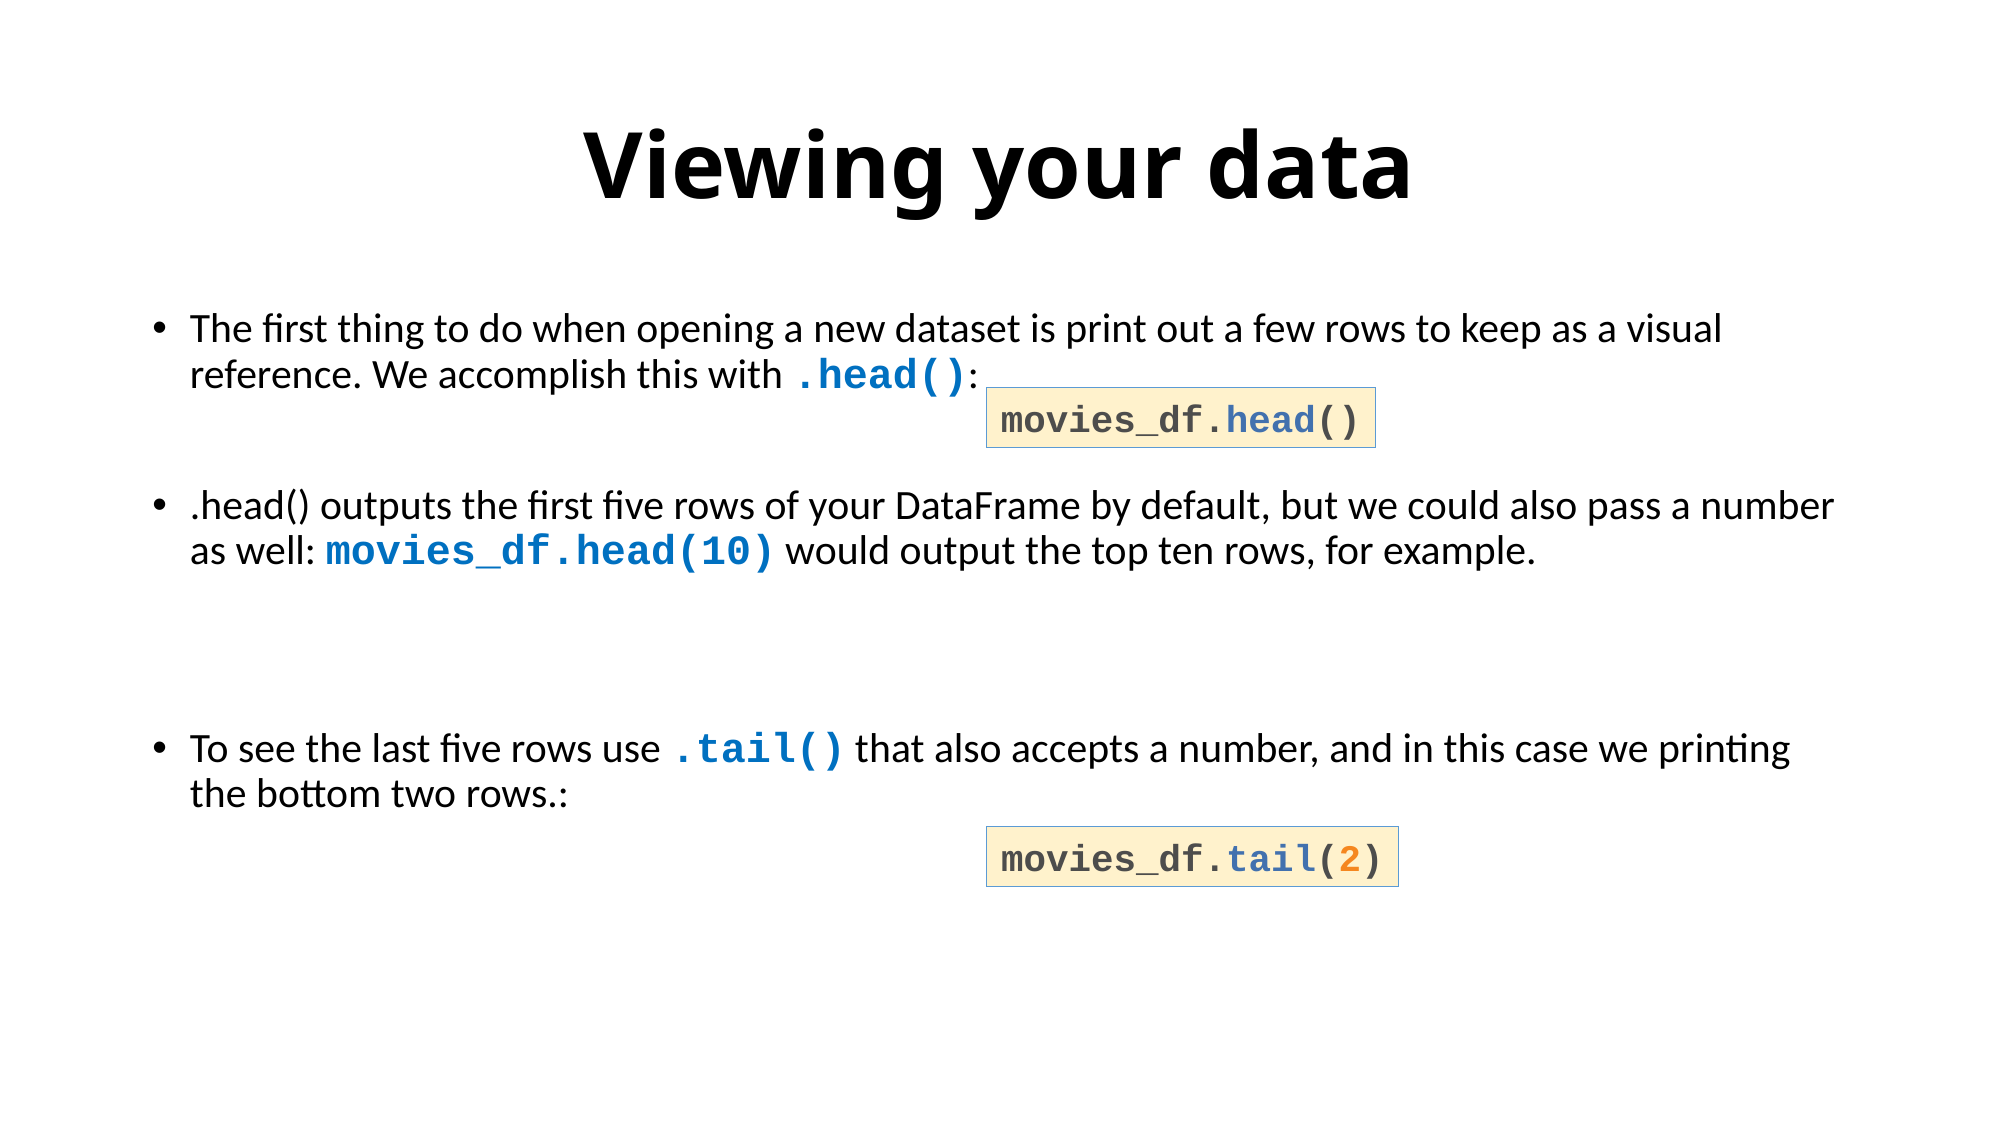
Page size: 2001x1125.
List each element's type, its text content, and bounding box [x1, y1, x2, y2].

text_box movies_df.head() [986, 387, 1376, 448]
text_box movies_df.tail(2) [986, 826, 1399, 887]
title Viewing your data [137, 59, 1863, 278]
list The first thing to do when opening a new dataset is print out a few rows to keep as a visual reference. We accomplish this with .head(): .head() outputs the first five rows of your DataFrame by default, but we could also pass a number as well: movies_df.head(10) would output the top ten rows, for example. To see the last five rows use .tail() that also accepts a number, and in this case we printing the bottom two rows.: [137, 299, 1863, 1014]
